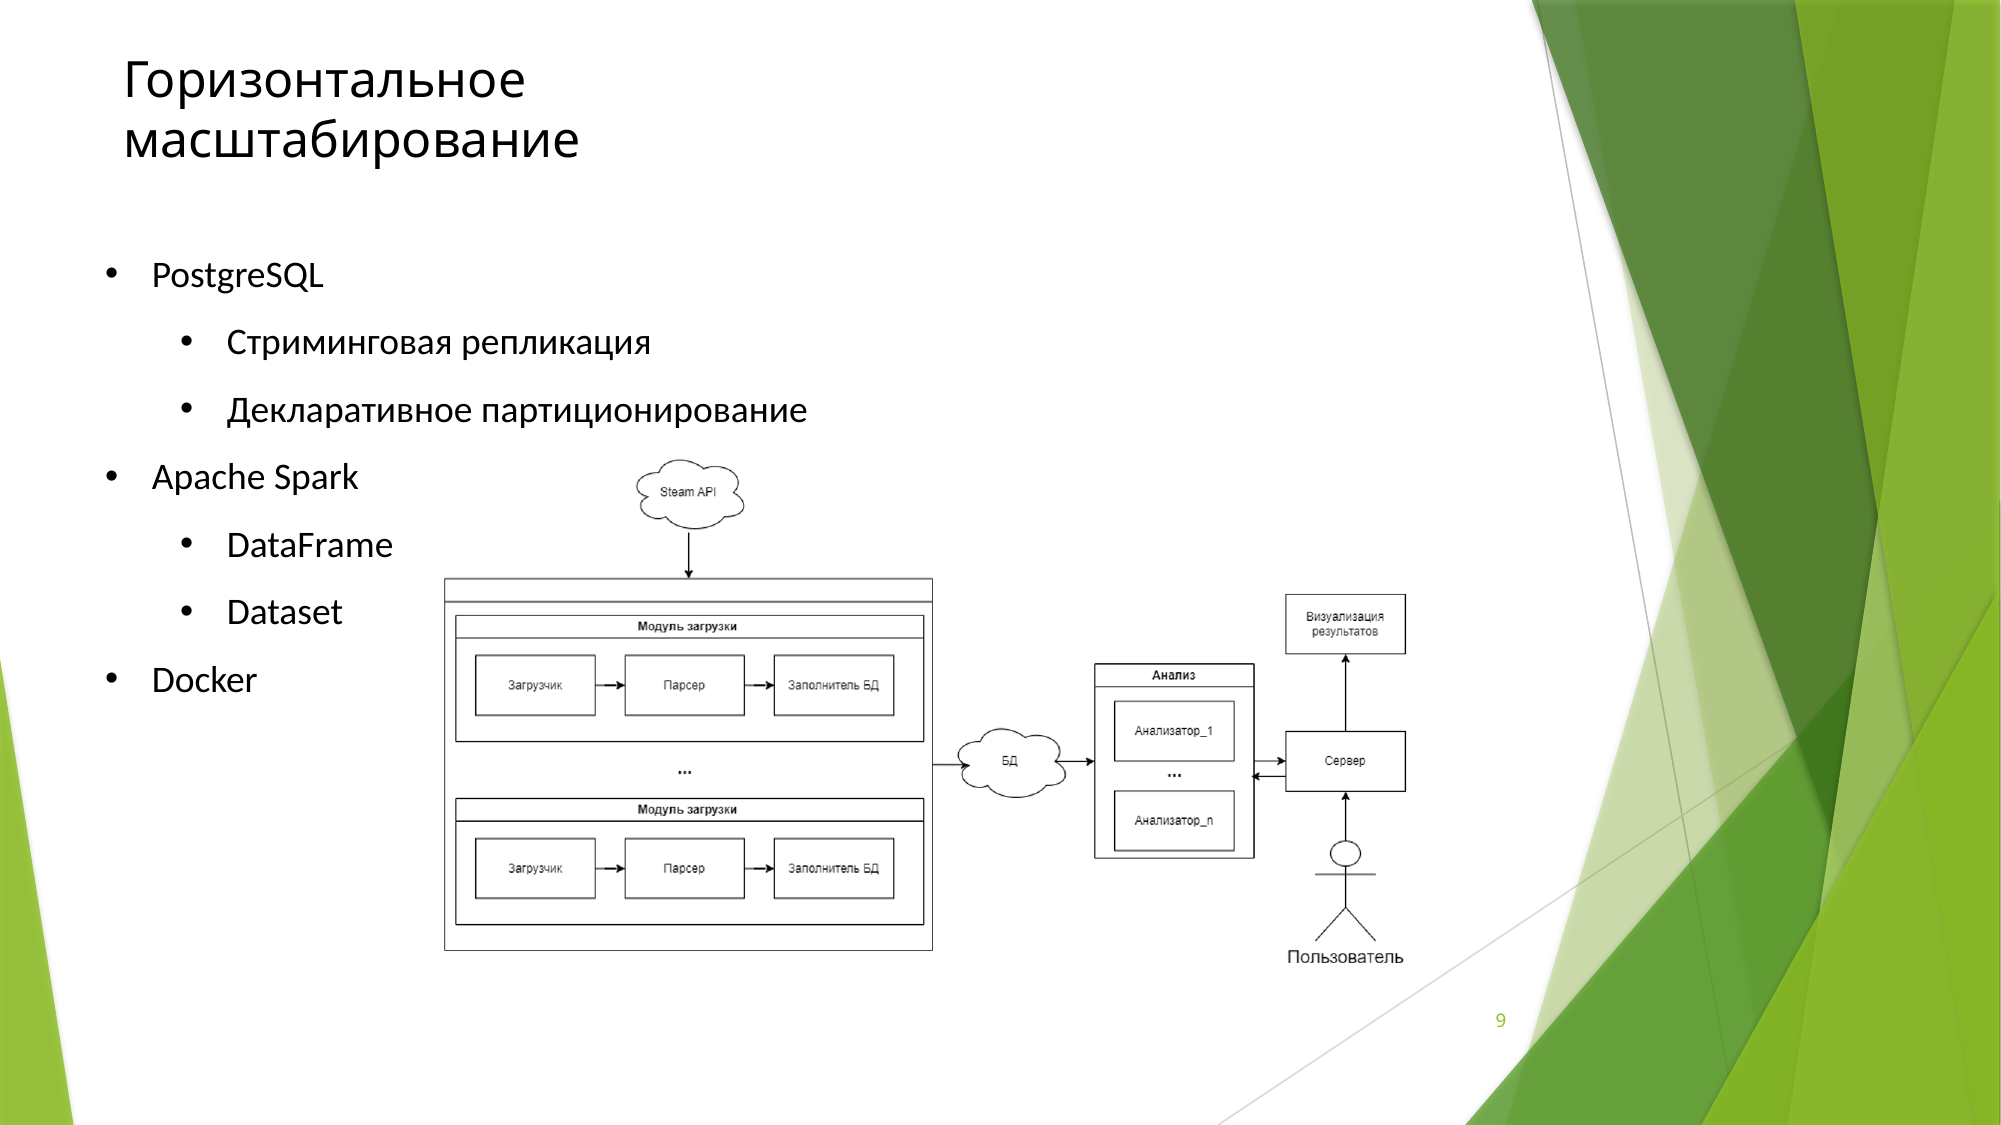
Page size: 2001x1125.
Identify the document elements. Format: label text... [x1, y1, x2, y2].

slide_number 9 [1409, 991, 1522, 1051]
text_box Горизонтальное масштабирование [108, 40, 1000, 176]
text_box PostgreSQL Стриминговая репликация Декларативное партиционирование Apache Spark DataFrame Dataset Docker [90, 220, 991, 753]
picture [438, 455, 1427, 981]
